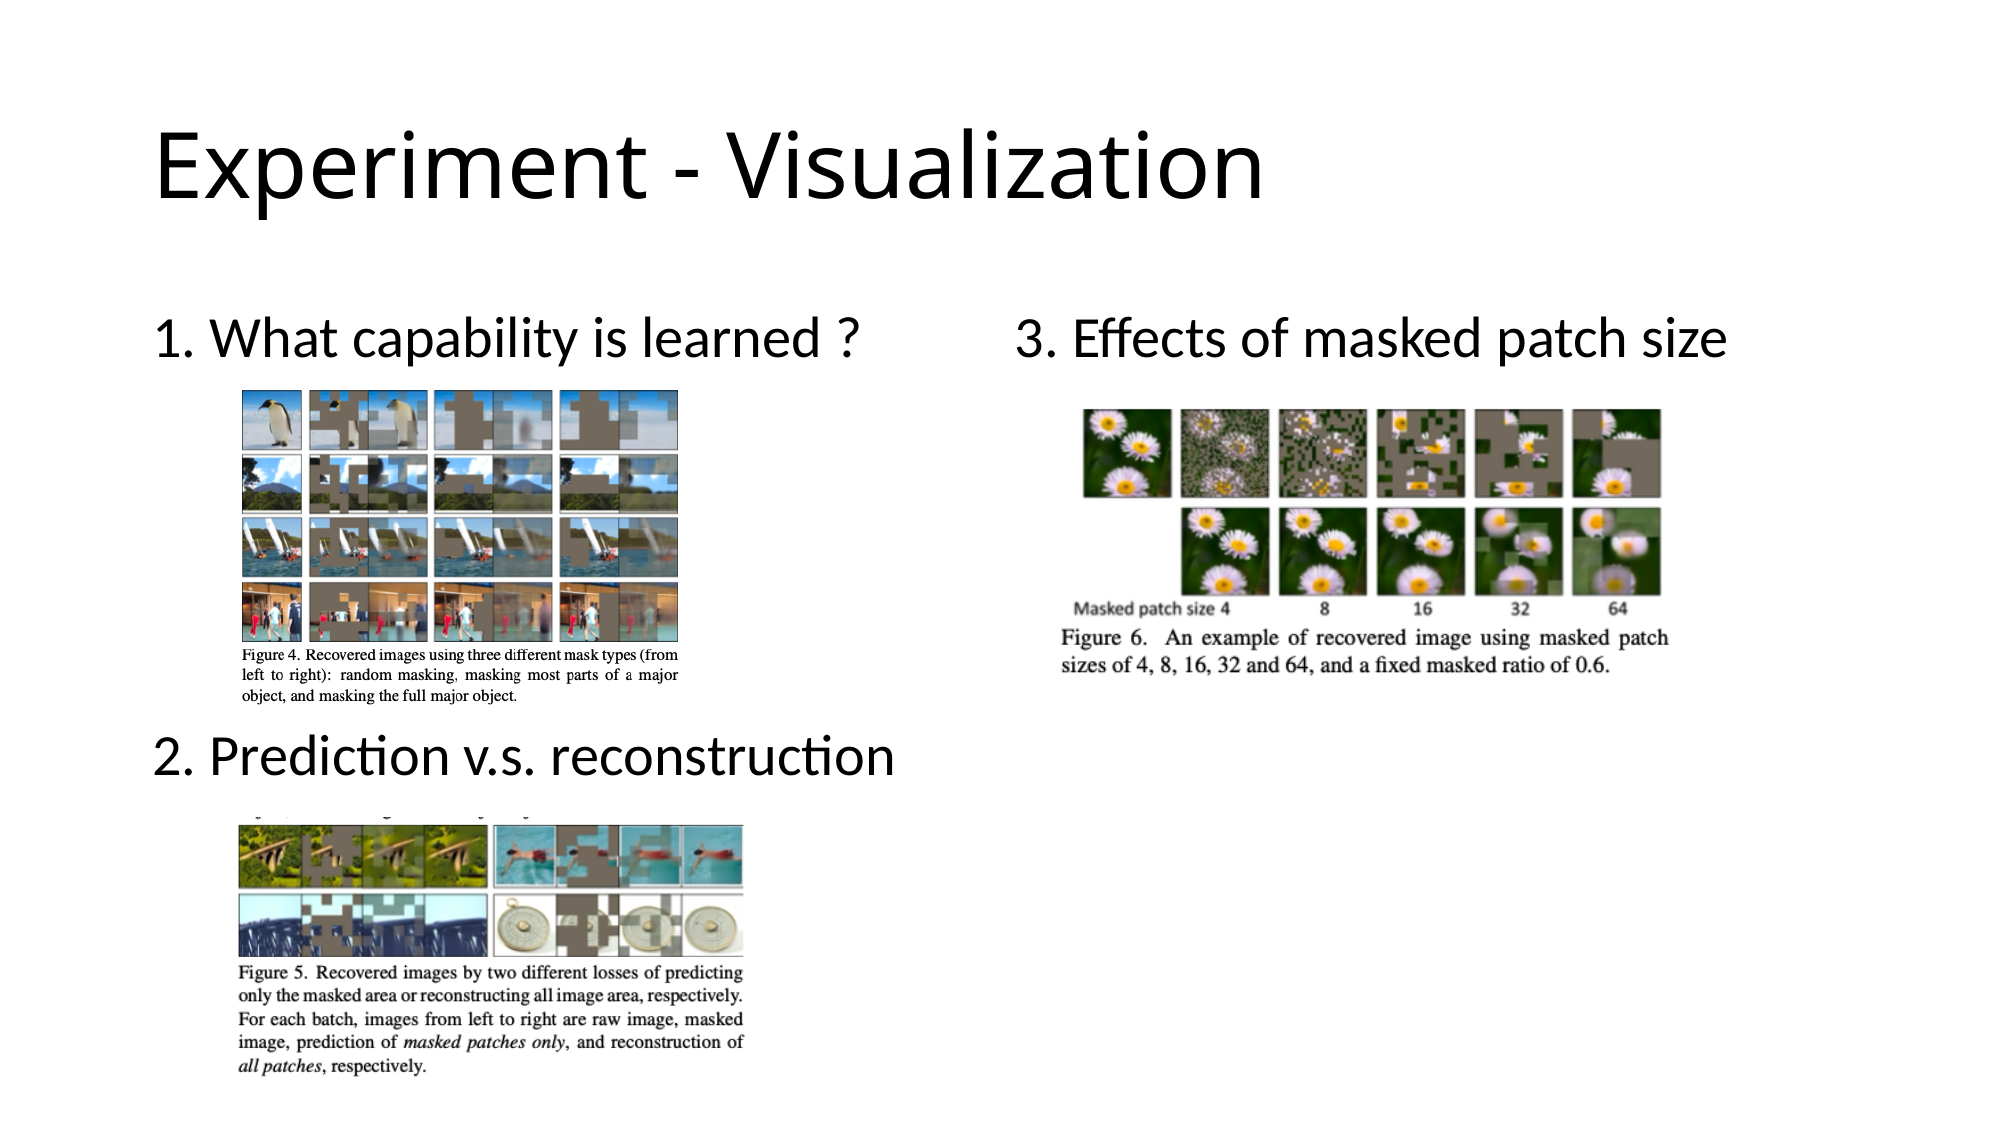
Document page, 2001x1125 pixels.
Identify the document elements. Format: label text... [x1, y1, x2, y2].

list 1. What capability is learned ? 2. Prediction v.s. reconstruction [137, 299, 999, 1014]
picture [1041, 386, 1704, 693]
picture [225, 817, 757, 1089]
picture [225, 375, 689, 705]
text_box 3. Effects of masked patch size [999, 299, 1947, 1014]
title Experiment - Visualization [137, 59, 1863, 278]
